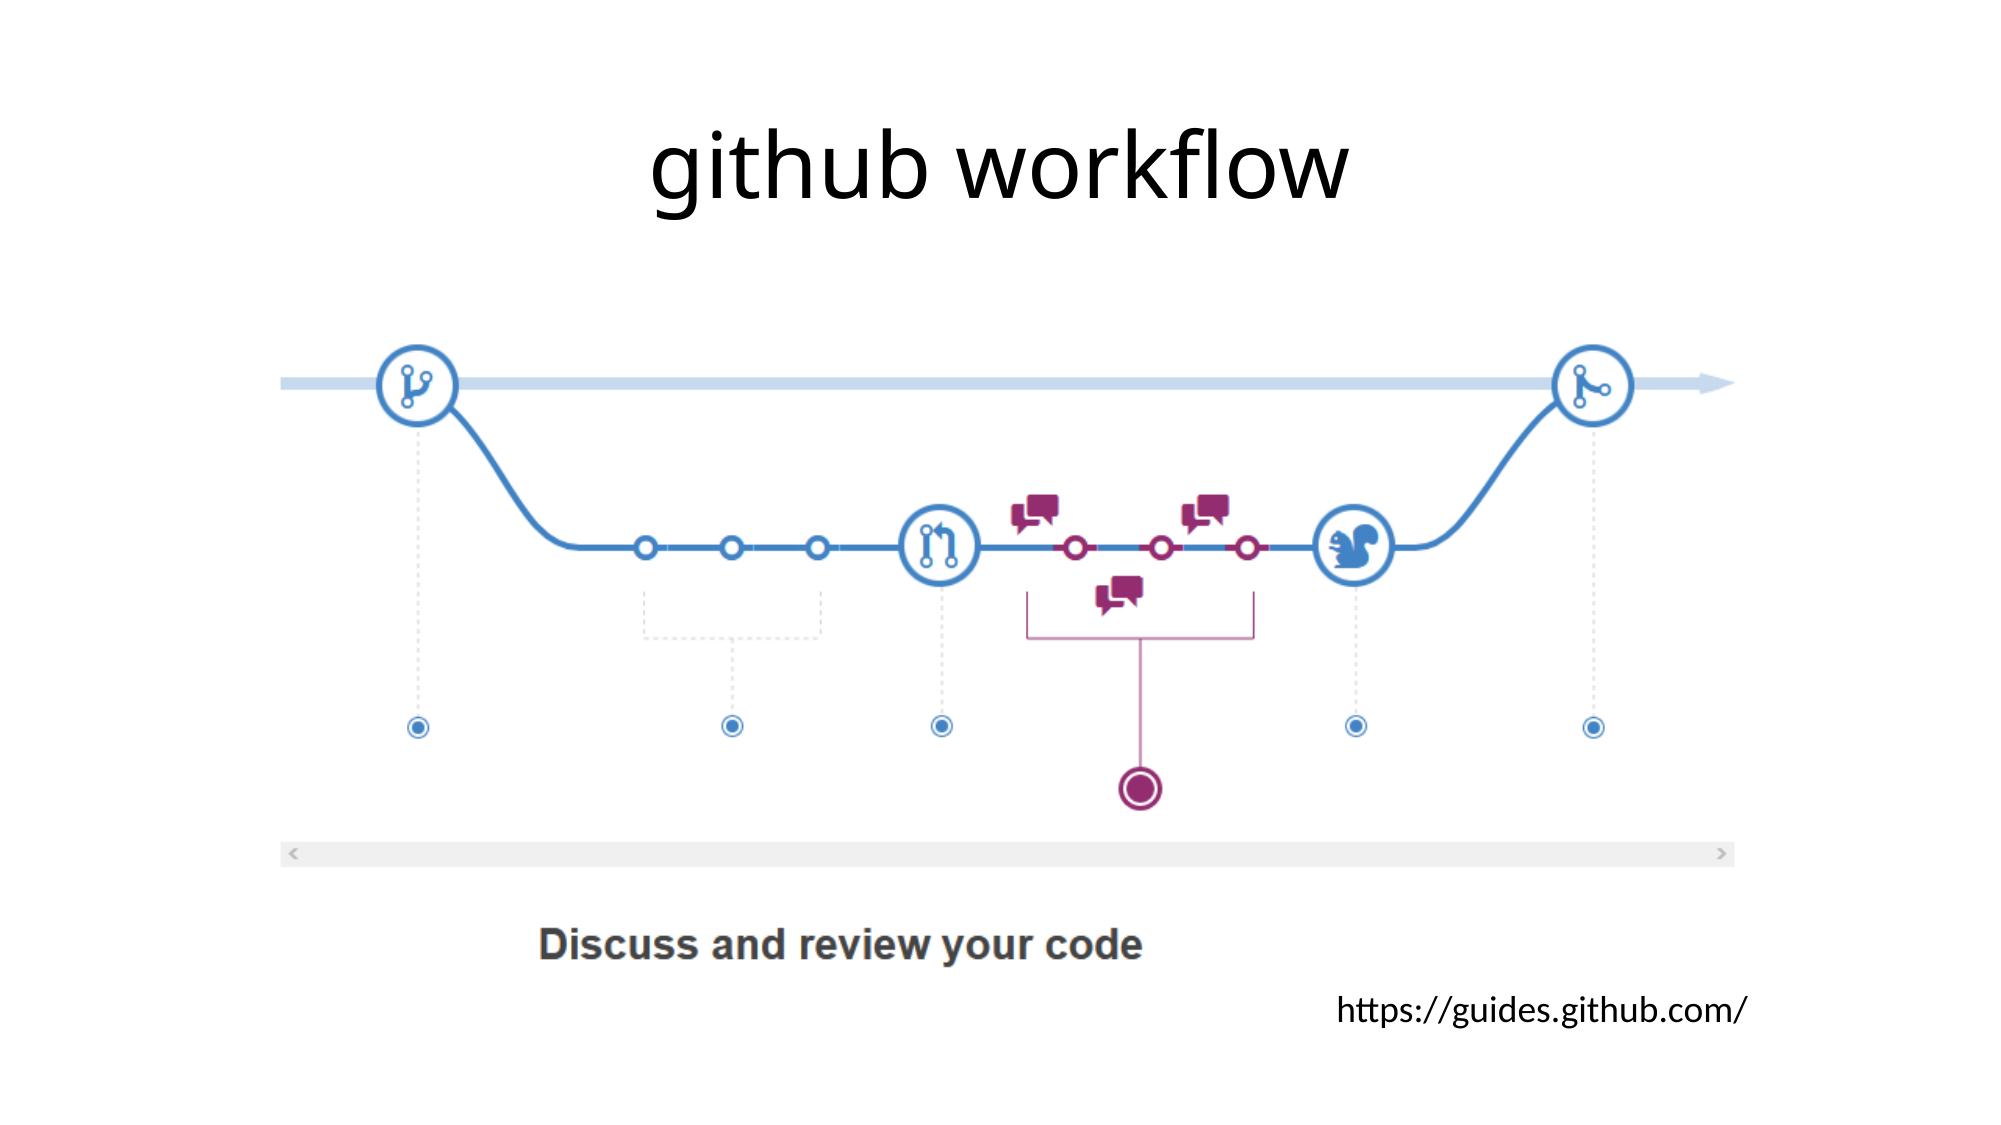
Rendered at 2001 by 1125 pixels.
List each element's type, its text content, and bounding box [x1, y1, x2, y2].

title github workflow [137, 59, 1863, 278]
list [220, 304, 1780, 1008]
text_box https://guides.github.com/ [1321, 1008, 1780, 1038]
